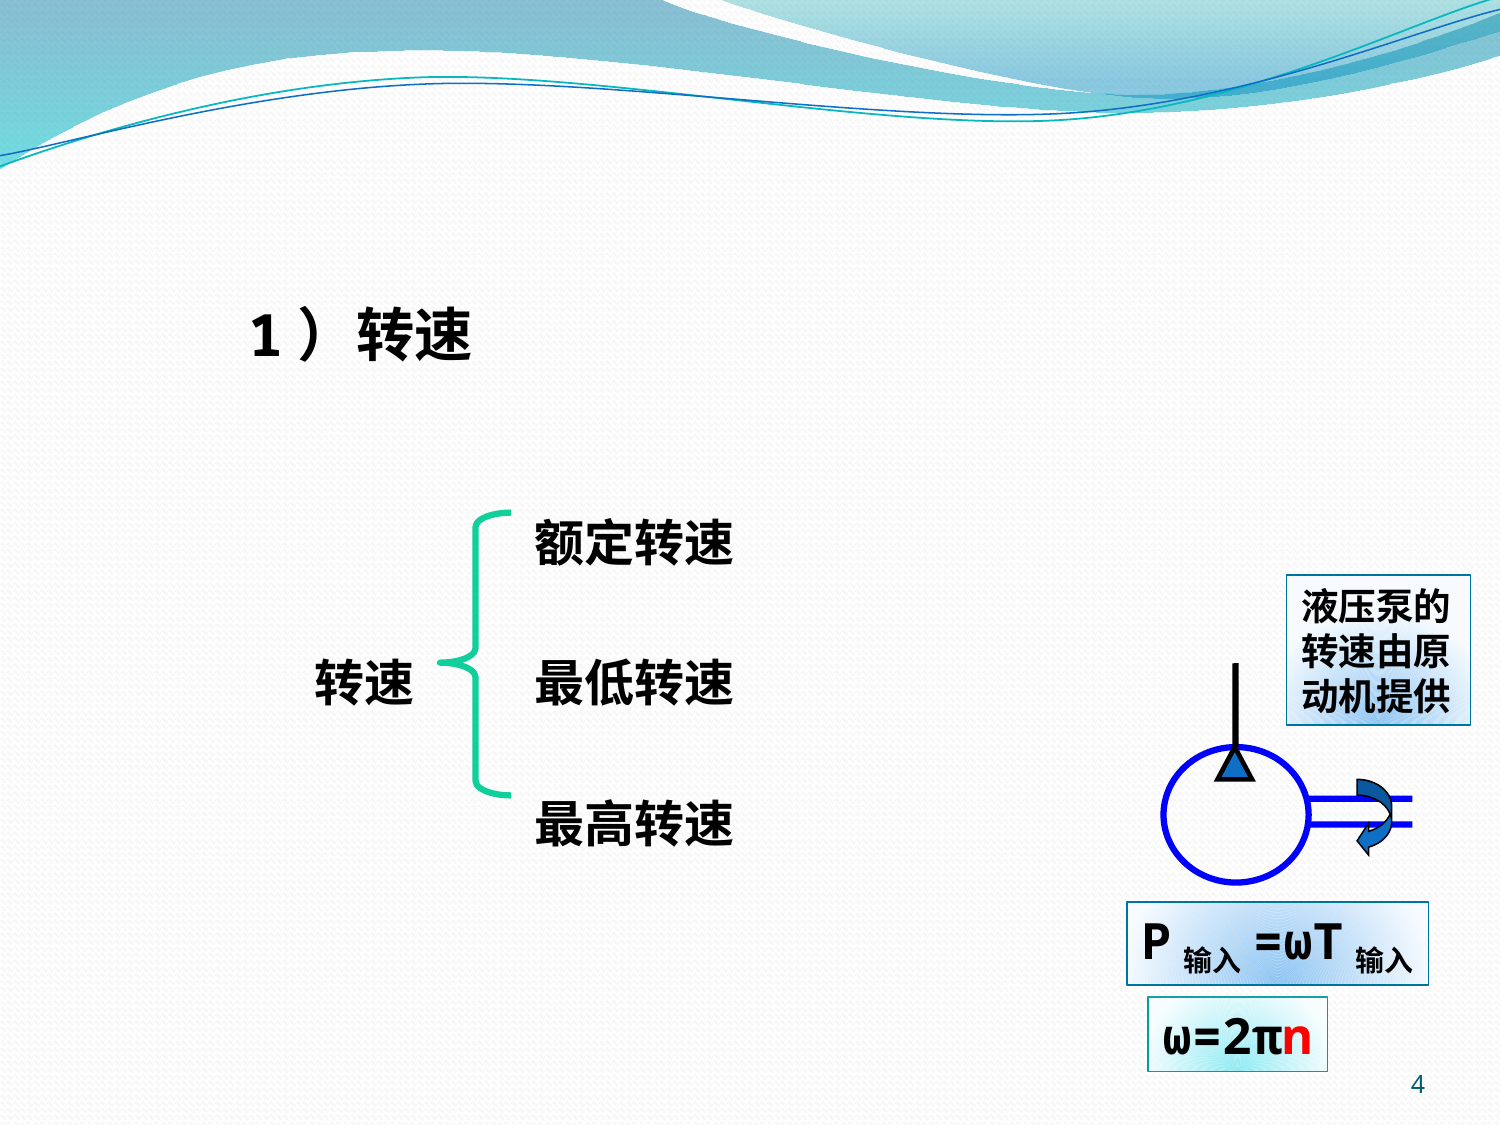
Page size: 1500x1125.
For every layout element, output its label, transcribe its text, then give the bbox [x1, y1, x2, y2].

text_box [436, 509, 512, 799]
text_box 液压泵的转速由原动机提供 [1286, 574, 1471, 726]
text_box ω=2πn [1147, 998, 1328, 1072]
table_cell 额定压力 公称压力 [1413, 665, 1419, 726]
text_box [1163, 662, 1413, 883]
slide_number 4 [1299, 1042, 1425, 1103]
text_box 额定转速 最低转速 最高转速 [519, 443, 750, 861]
text_box P输入=ωT输入 [1126, 901, 1429, 986]
text_box 1）转速 [234, 255, 1036, 433]
text_box 转速 [299, 613, 430, 719]
